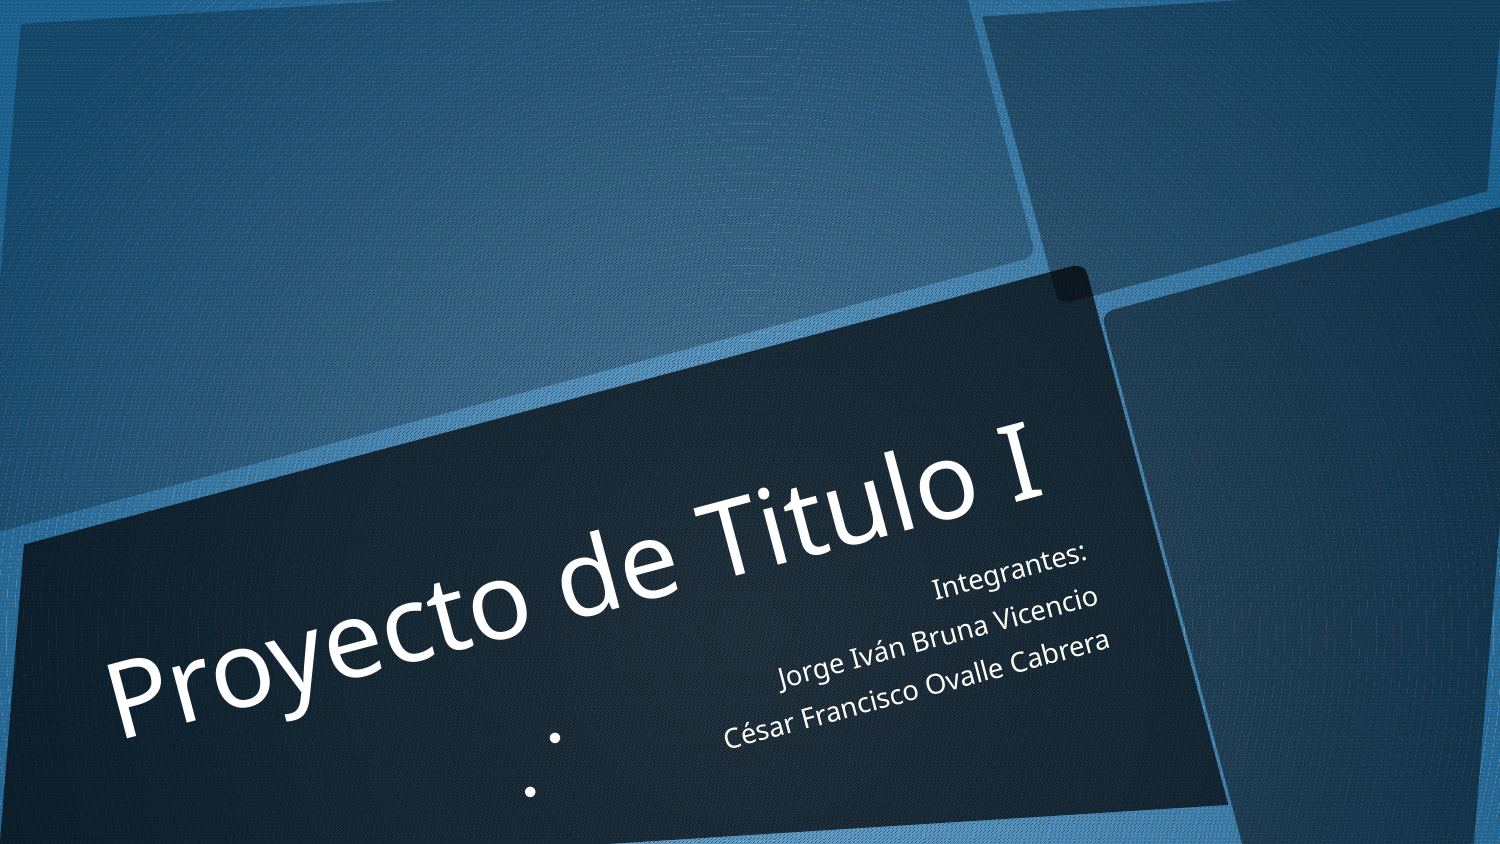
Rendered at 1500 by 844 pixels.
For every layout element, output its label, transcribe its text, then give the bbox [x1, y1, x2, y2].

title Proyecto de Titulo I [47, 322, 1081, 777]
subtitle Integrantes: Jorge Iván Bruna Vicencio César Francisco Ovalle Cabrera [356, 522, 1130, 844]
